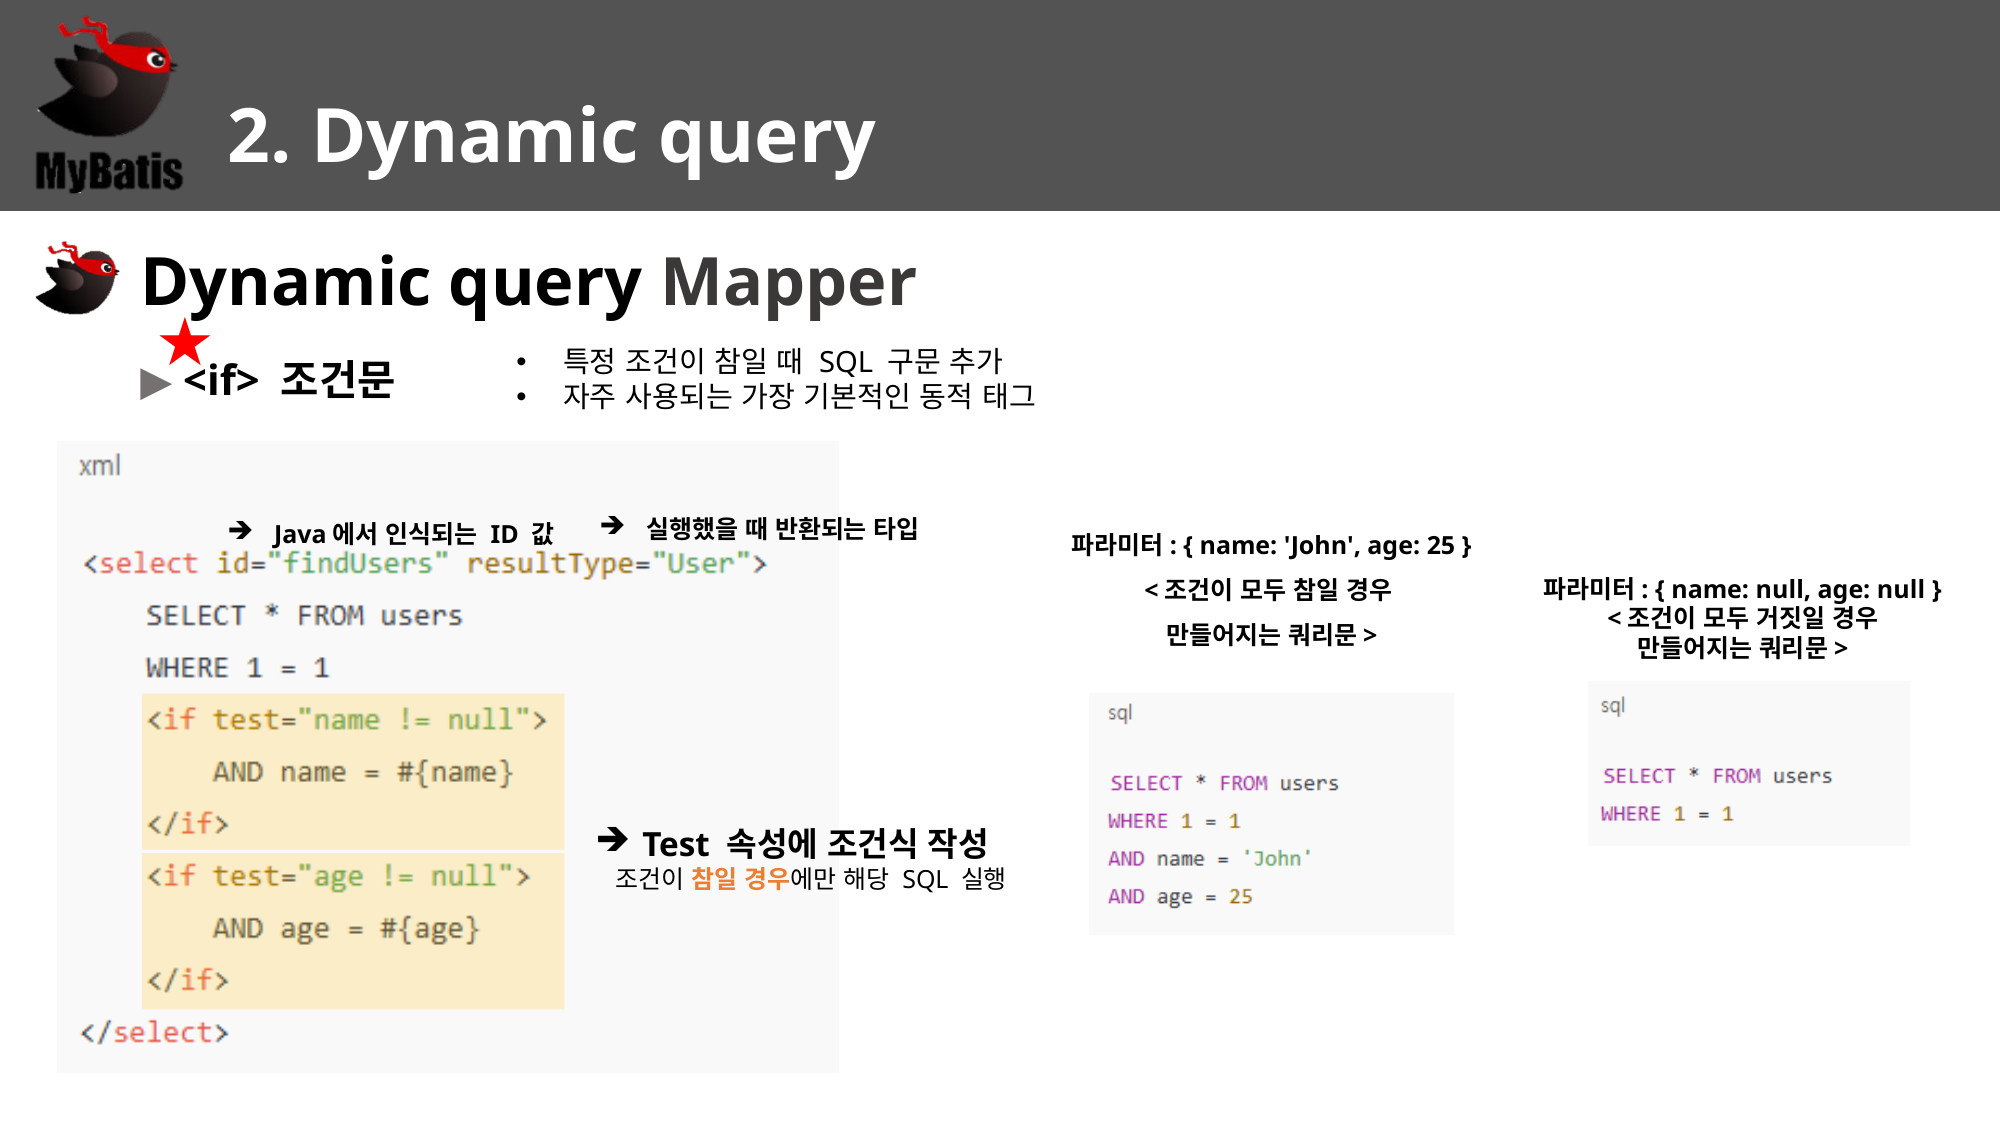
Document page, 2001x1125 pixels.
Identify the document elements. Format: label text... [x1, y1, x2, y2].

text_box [1525, 565, 1960, 846]
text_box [0, 0, 2000, 211]
text_box ▶ <if> 조건문 [125, 346, 495, 412]
text_box ★ [140, 290, 381, 386]
text_box 실행했을 때 반환되는 타입 [839, 506, 1018, 551]
text_box Test 속성에 조건식 작성 조건이 참일 경우에만 해당 SQL 실행 [839, 816, 1054, 901]
picture [32, 231, 125, 318]
text_box 특정 조건이 참일 때 SQL 구문 추가 자주 사용되는 가장 기본적인 동적 태그 [501, 336, 1323, 421]
picture [32, 0, 186, 200]
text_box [1054, 507, 1489, 935]
text_box Dynamic query Mapper [125, 231, 1044, 326]
picture [57, 441, 839, 1073]
